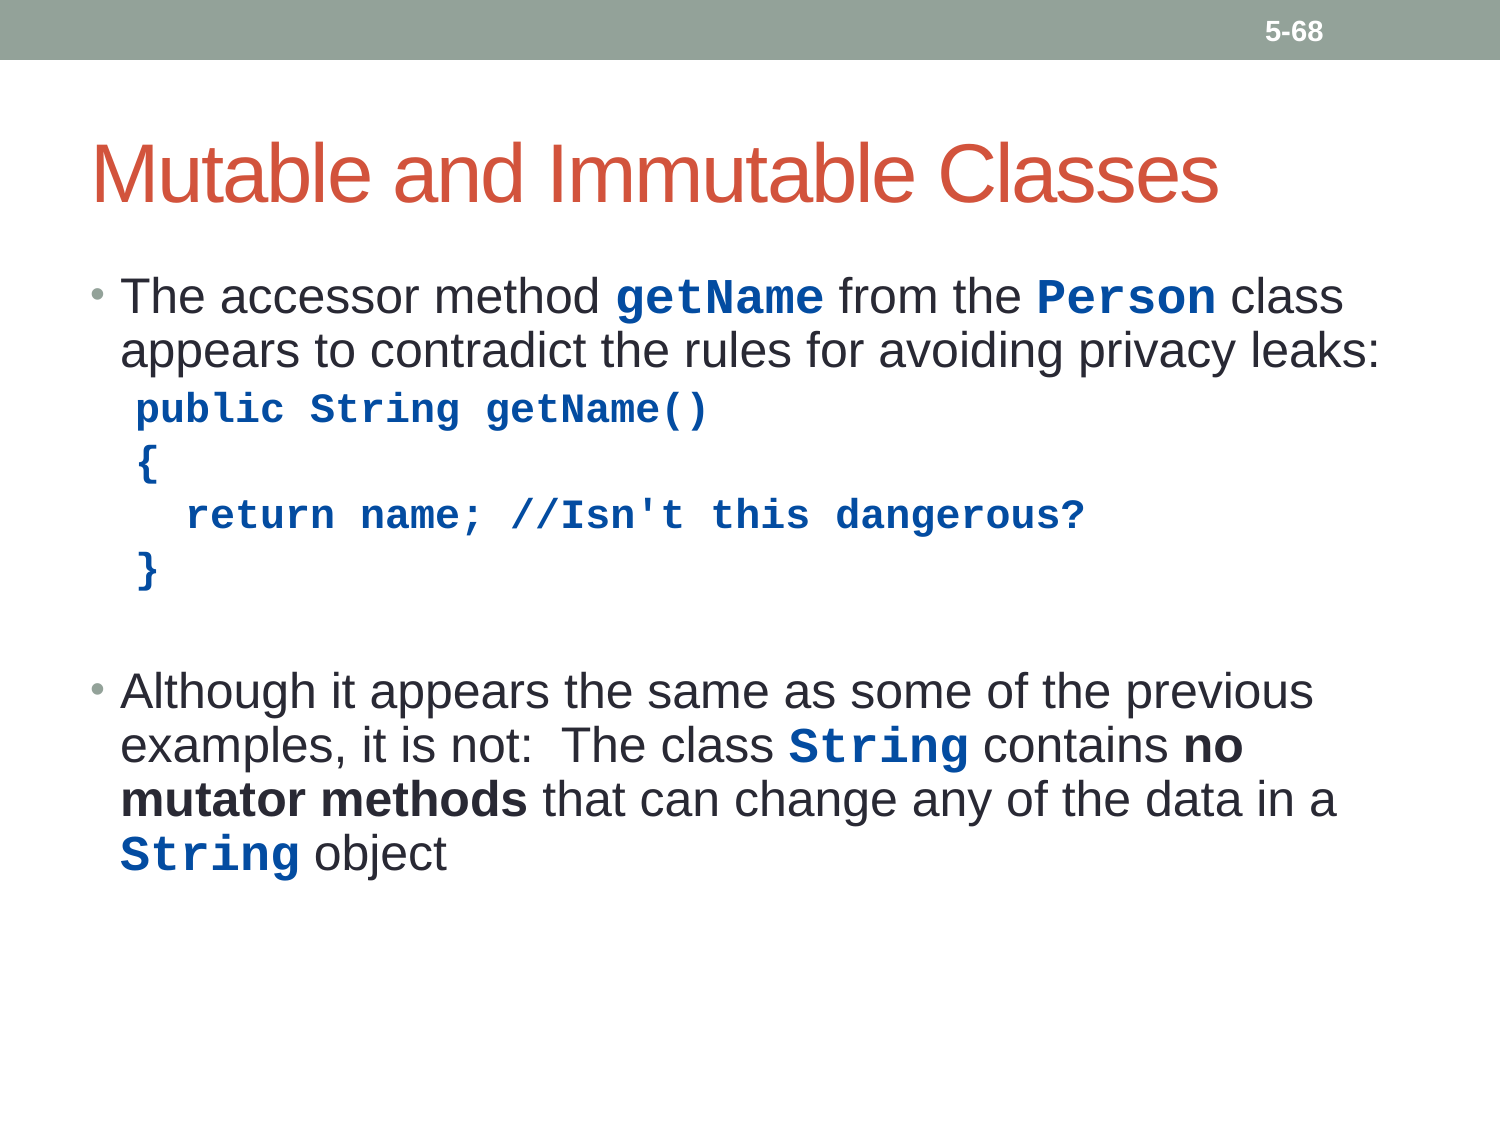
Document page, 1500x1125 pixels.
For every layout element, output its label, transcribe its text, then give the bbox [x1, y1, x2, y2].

list The accessor method getName from the Person class appears to contradict the rules for avoiding privacy leaks: public String getName() { return name; //Isn't this dangerous? } Although it appears the same as some of the previous examples, it is not: The class String contains no mutator methods that can change any of the data in a String object [75, 262, 1425, 1063]
title Mutable and Immutable Classes [75, 87, 1425, 250]
slide_number 5-68 [1250, 3, 1425, 57]
